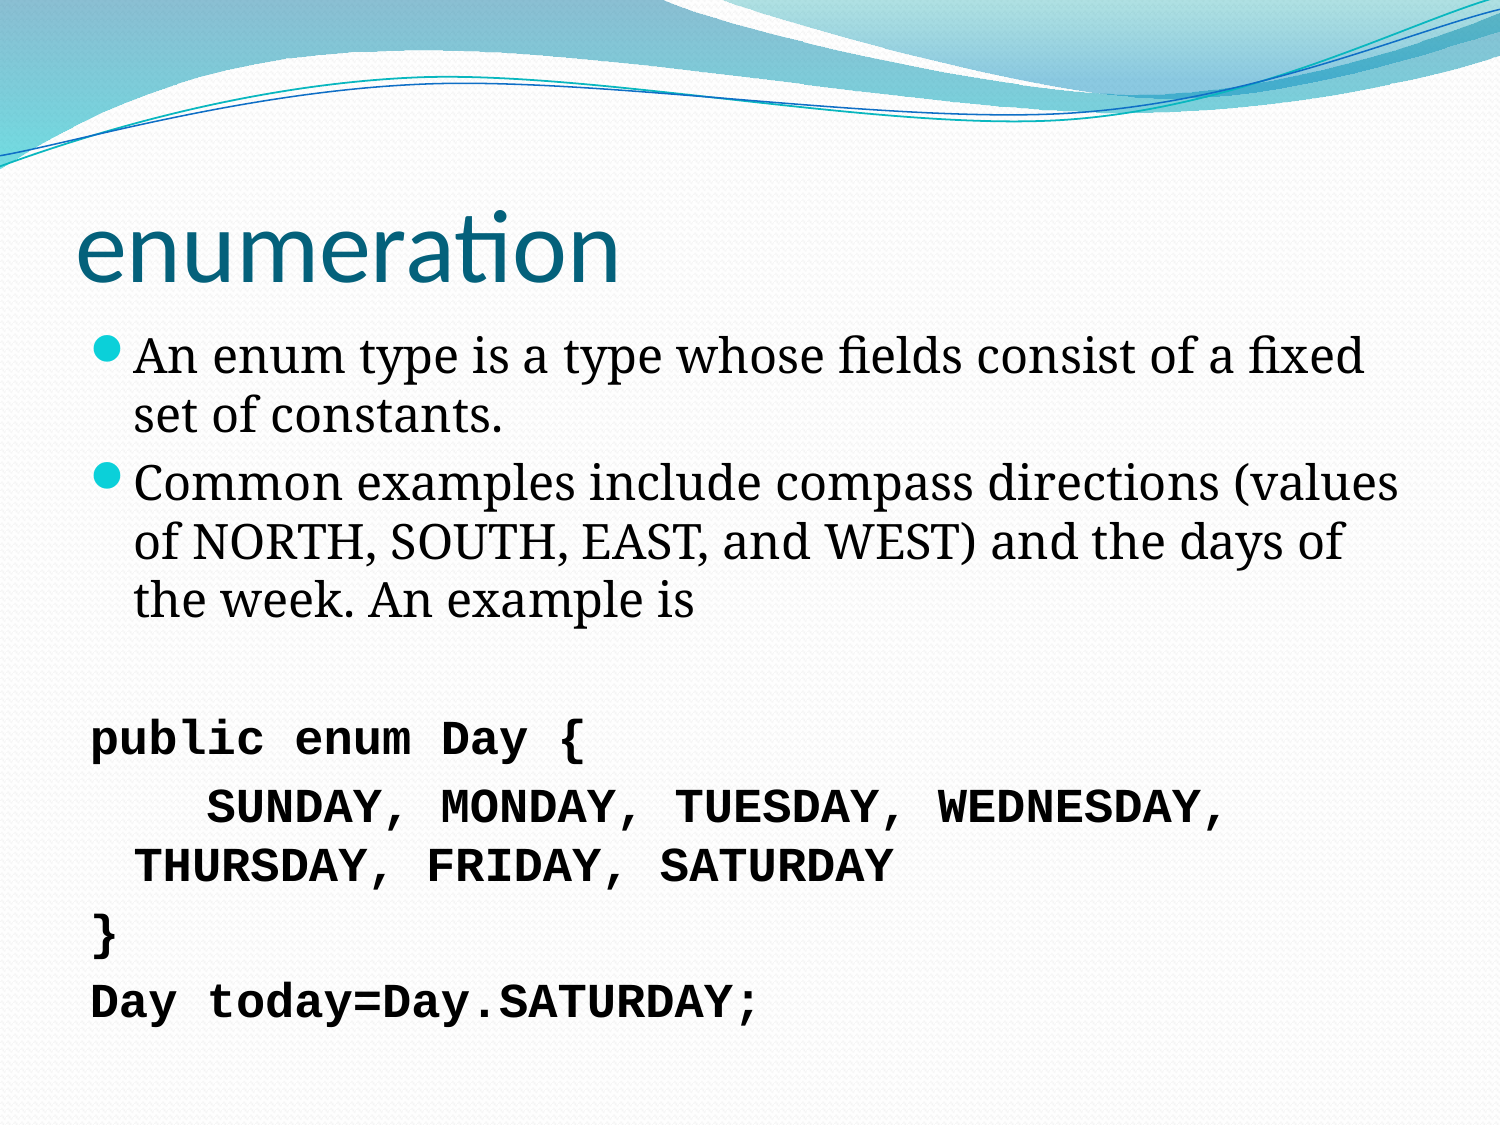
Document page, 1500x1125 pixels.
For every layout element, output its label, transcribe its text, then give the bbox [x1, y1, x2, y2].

list An enum type is a type whose fields consist of a fixed set of constants. Common examples include compass directions (values of NORTH, SOUTH, EAST, and WEST) and the days of the week. An example is public enum Day { SUNDAY, MONDAY, TUESDAY, WEDNESDAY, THURSDAY, FRIDAY, SATURDAY } Day today=Day.SATURDAY; [75, 317, 1425, 1038]
title enumeration [75, 115, 1425, 303]
